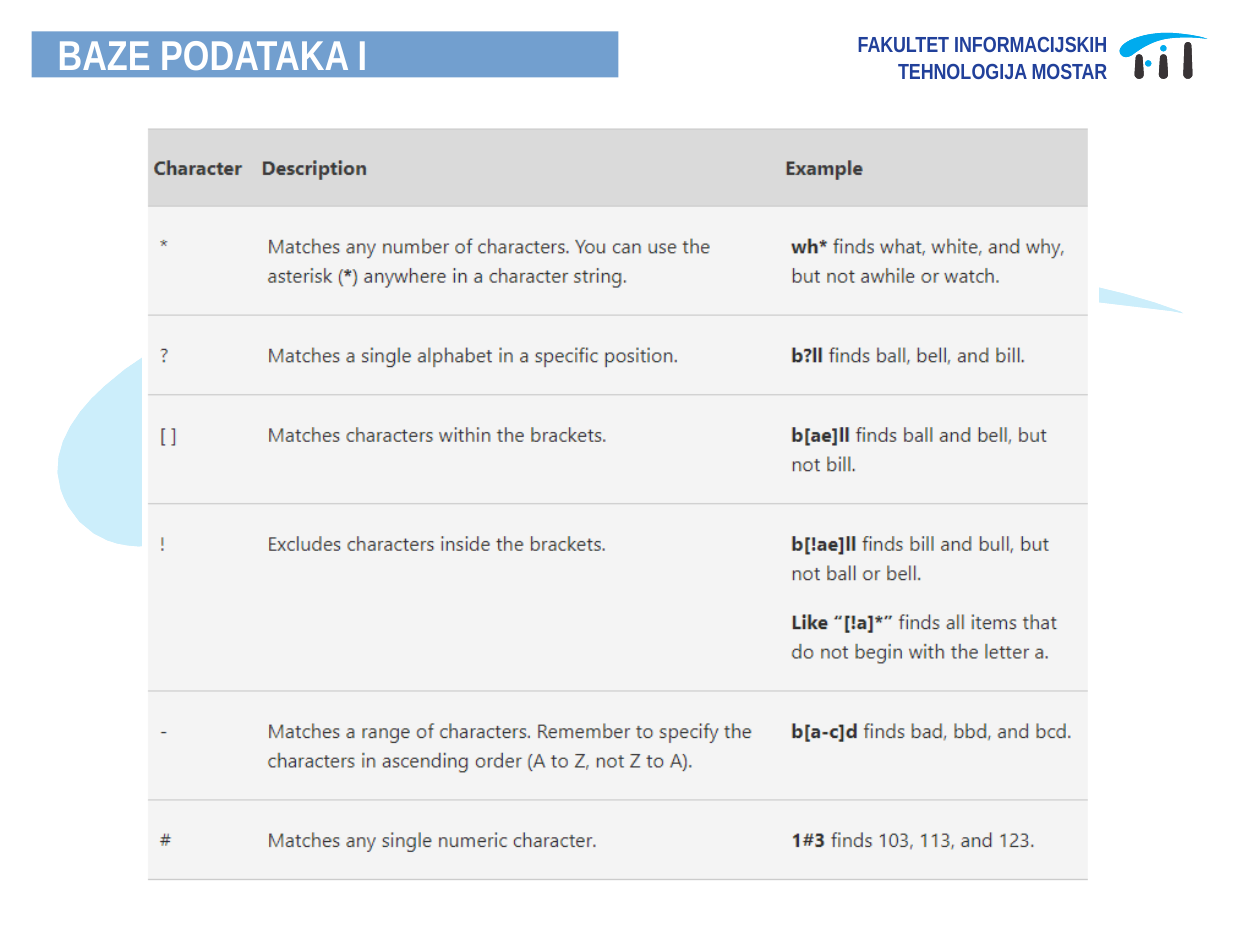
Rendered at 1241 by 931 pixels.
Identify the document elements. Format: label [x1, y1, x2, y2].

picture [141, 120, 1099, 890]
